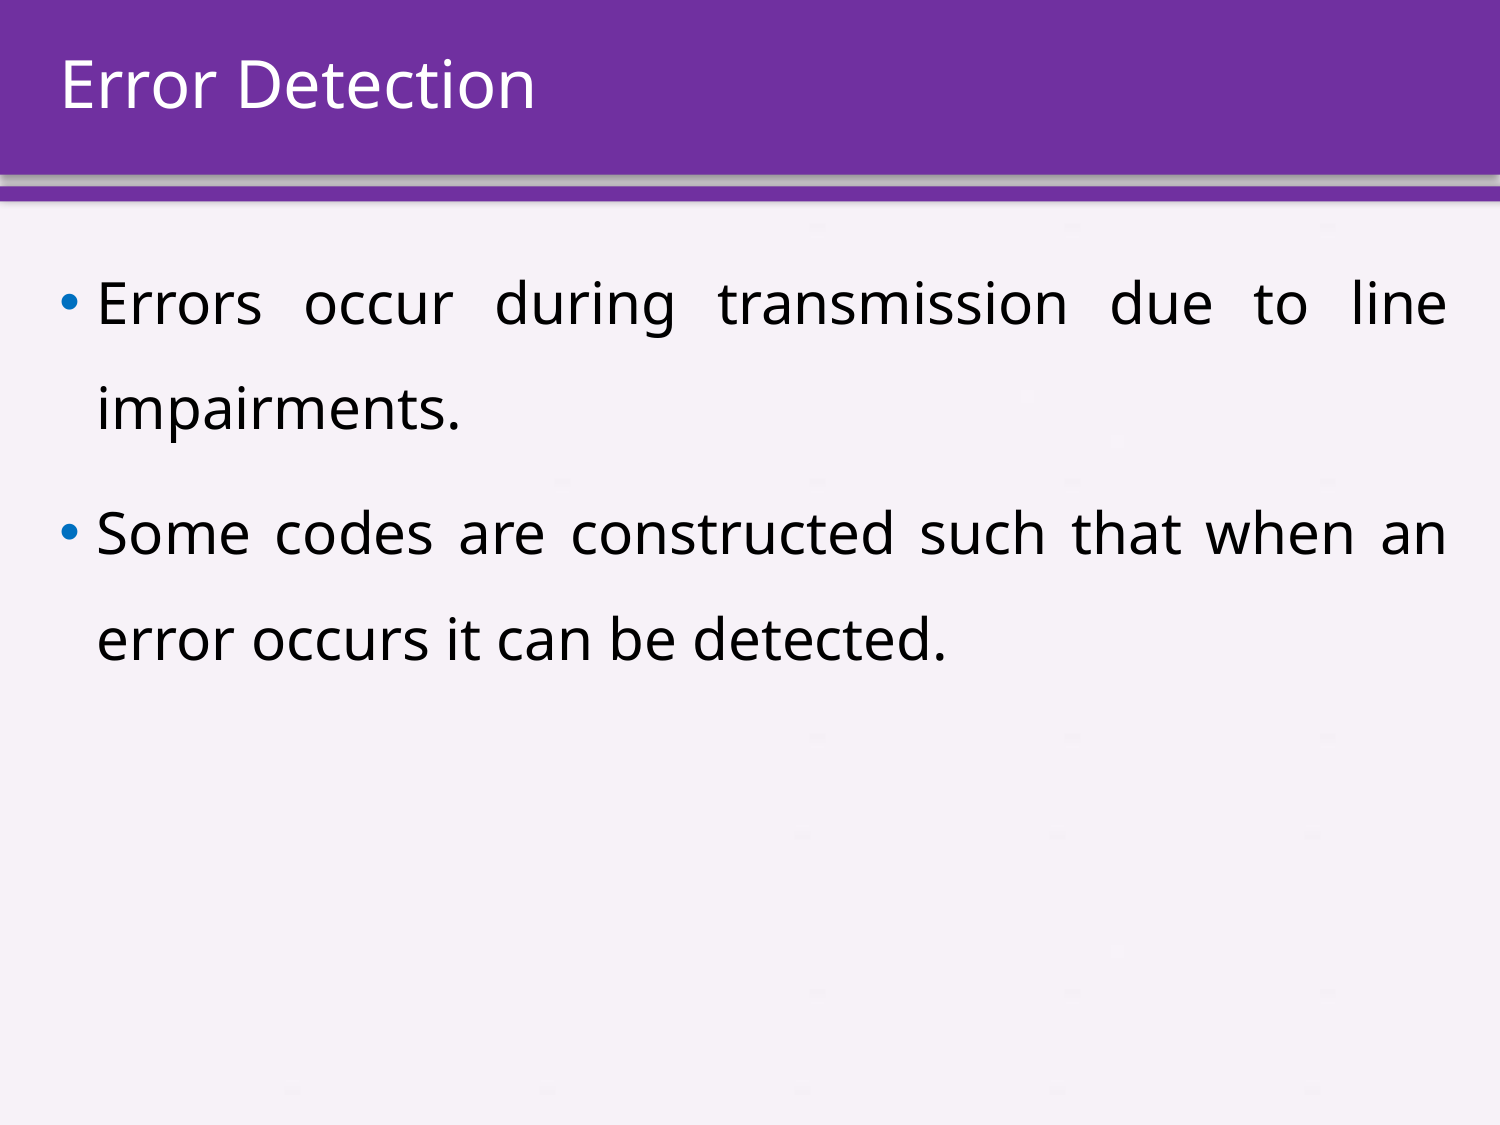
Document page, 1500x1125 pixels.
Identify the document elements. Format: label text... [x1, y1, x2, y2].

list Errors occur during transmission due to line impairments. Some codes are constructed such that when an error occurs it can be detected. [44, 223, 1464, 1043]
title Error Detection [44, 0, 1464, 175]
picture [0, 202, 1500, 1125]
picture [0, 175, 1500, 186]
